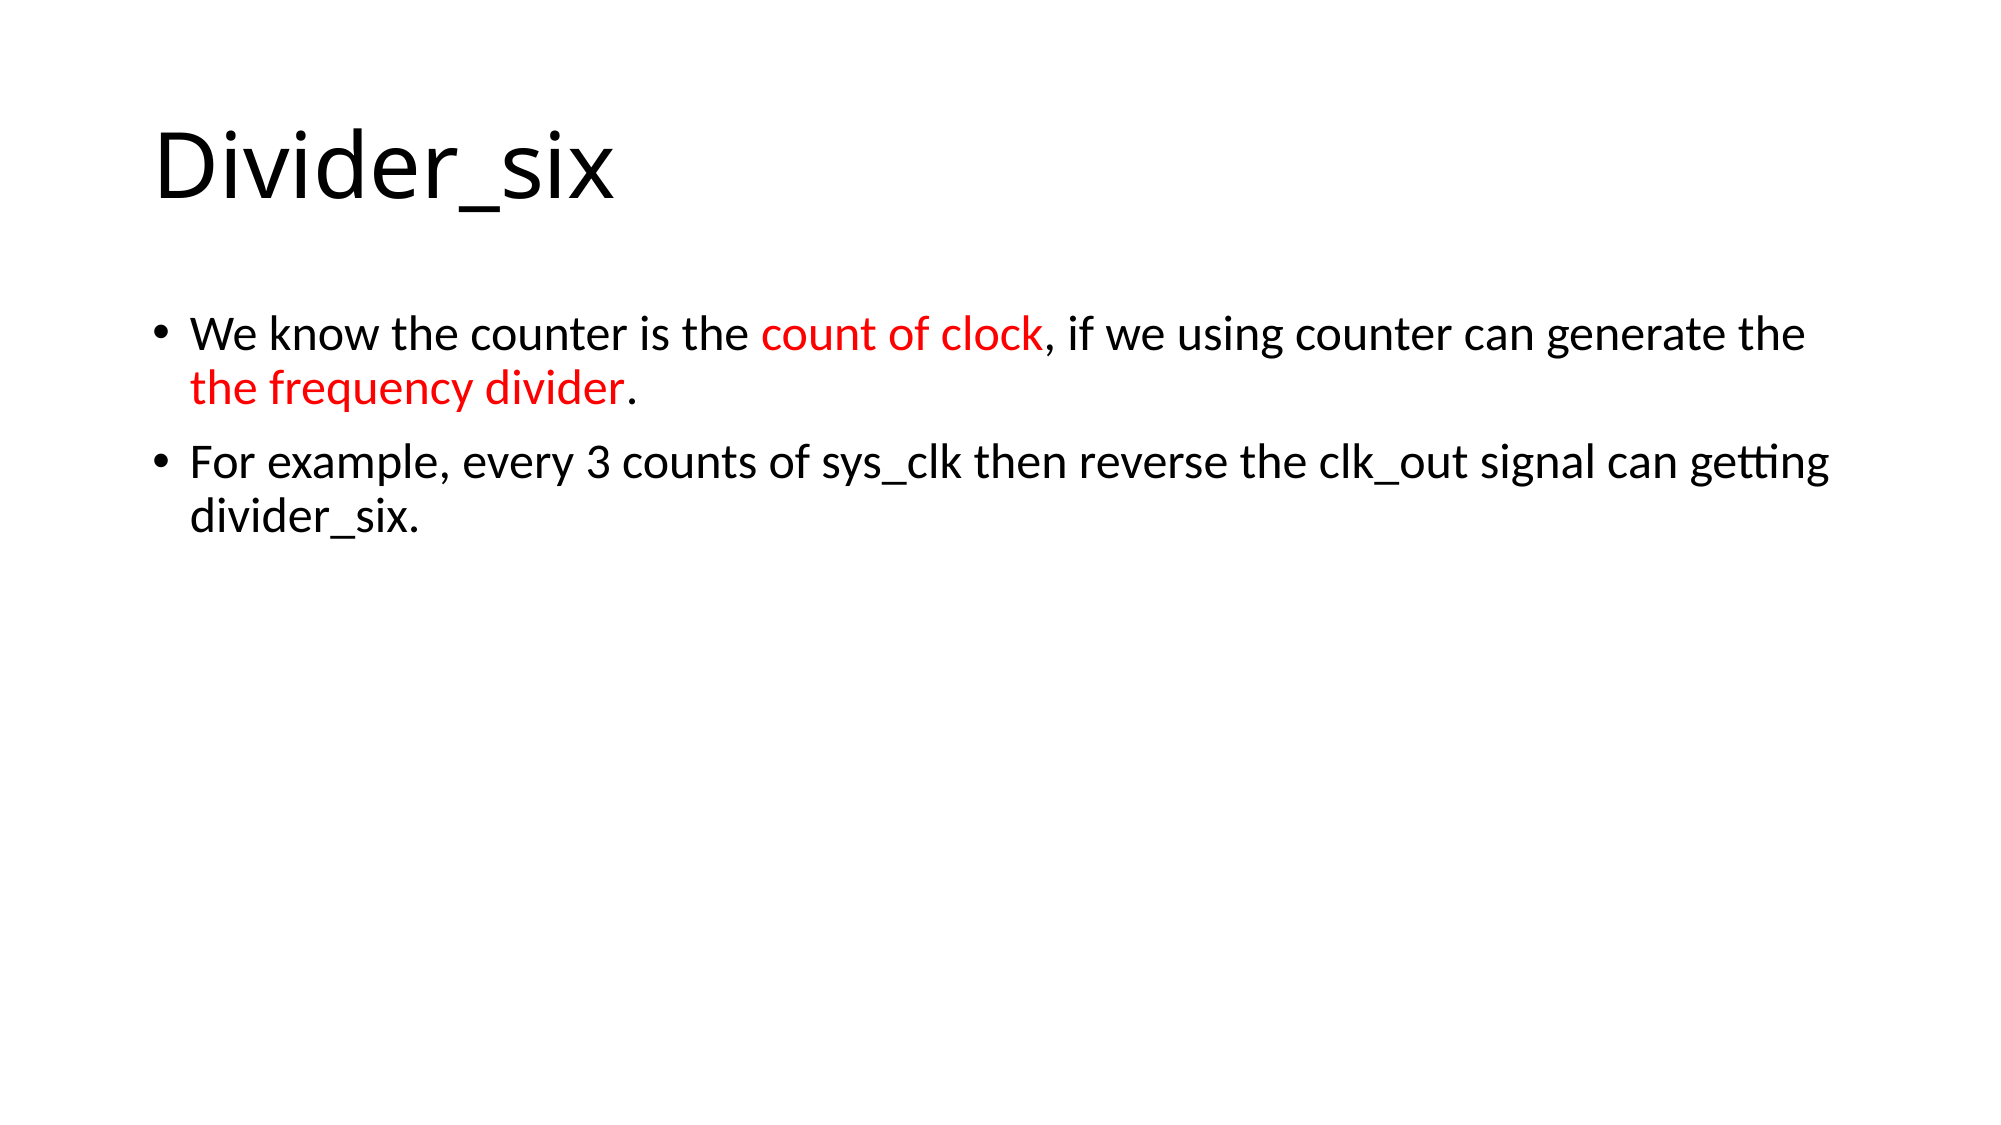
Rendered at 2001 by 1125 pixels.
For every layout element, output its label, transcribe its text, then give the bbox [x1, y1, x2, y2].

title Divider_six [137, 59, 1863, 278]
list We know the counter is the count of clock, if we using counter can generate the the frequency divider. For example, every 3 counts of sys_clk then reverse the clk_out signal can getting divider_six. [137, 299, 1863, 1014]
